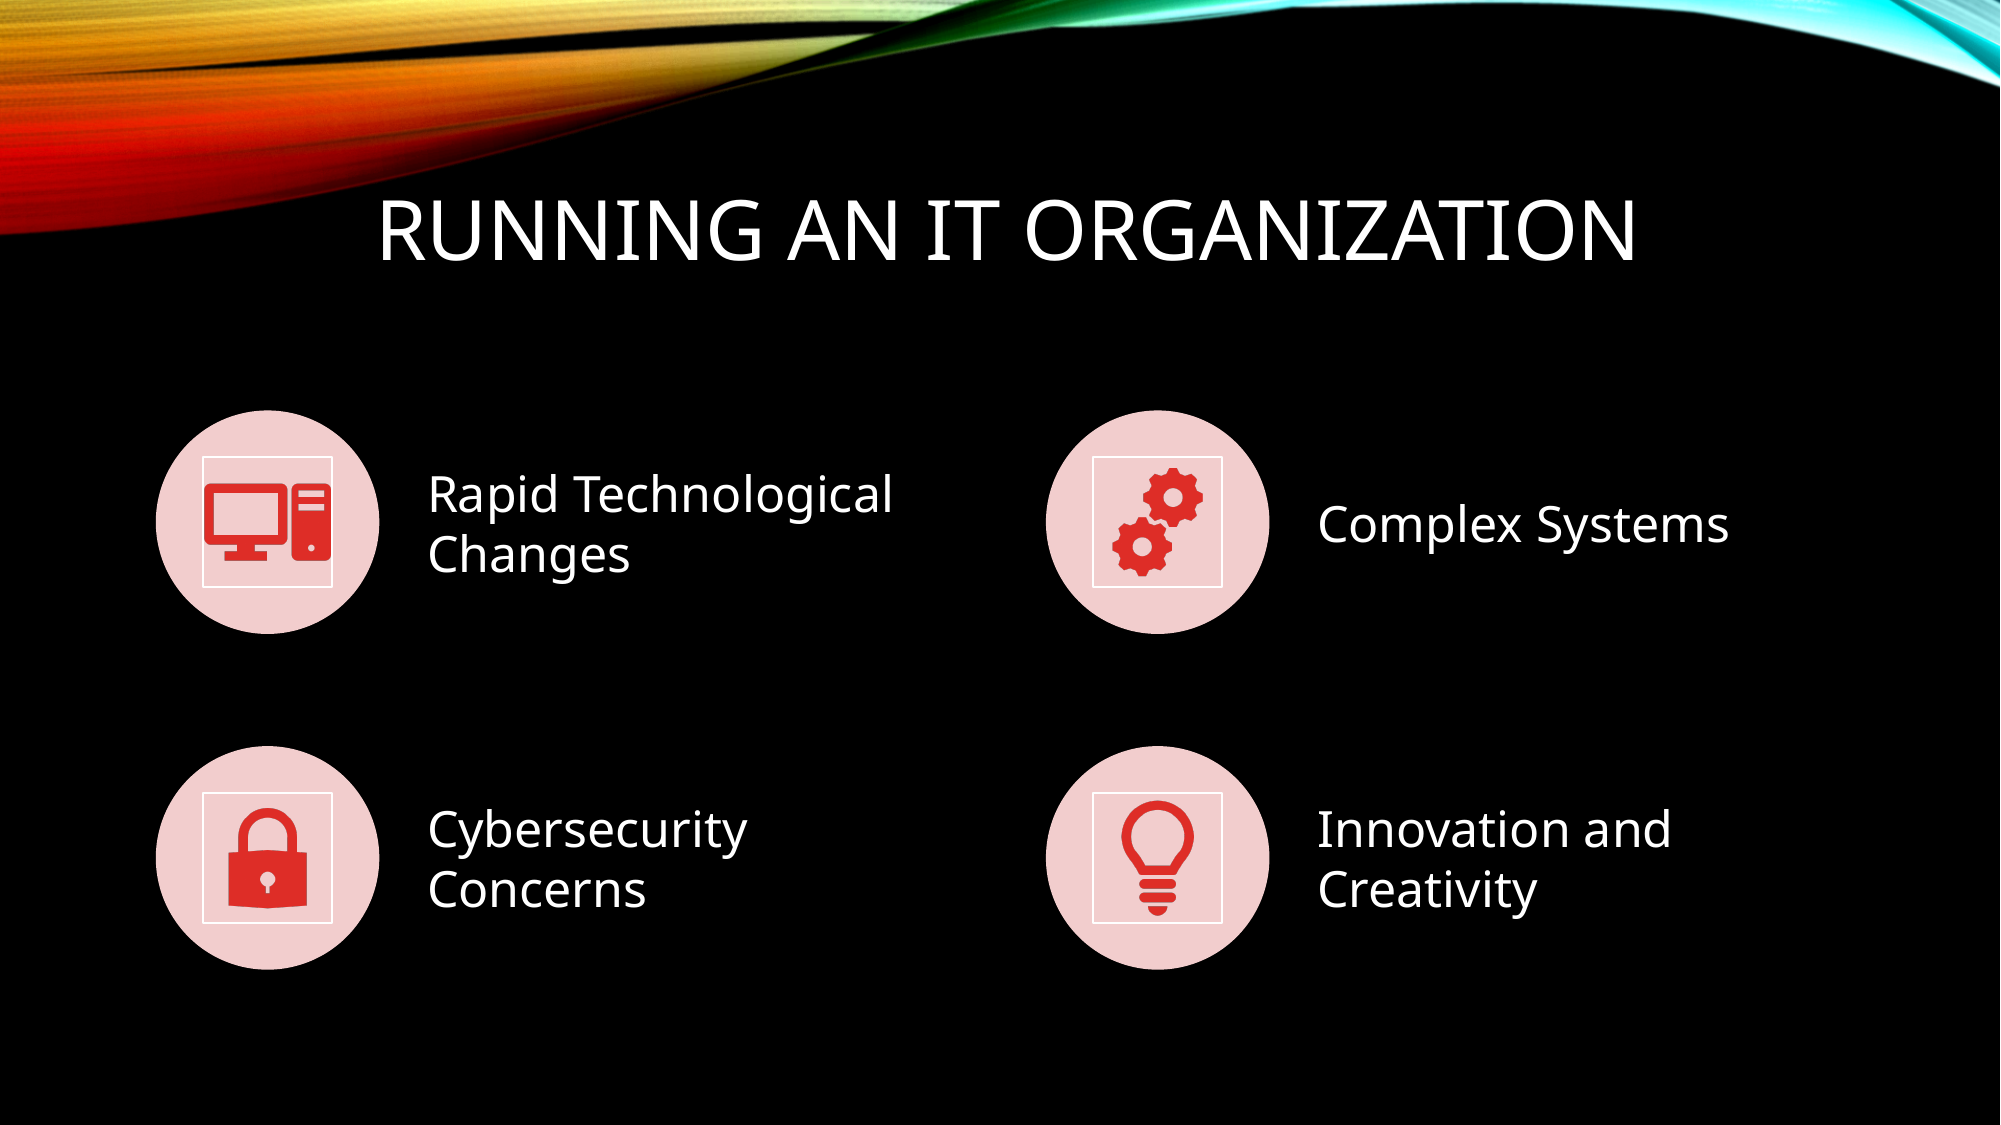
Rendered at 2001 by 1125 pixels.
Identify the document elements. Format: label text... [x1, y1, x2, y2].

picture [0, 0, 2000, 237]
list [112, 359, 1888, 1021]
title Running an IT organization [244, 127, 1657, 340]
